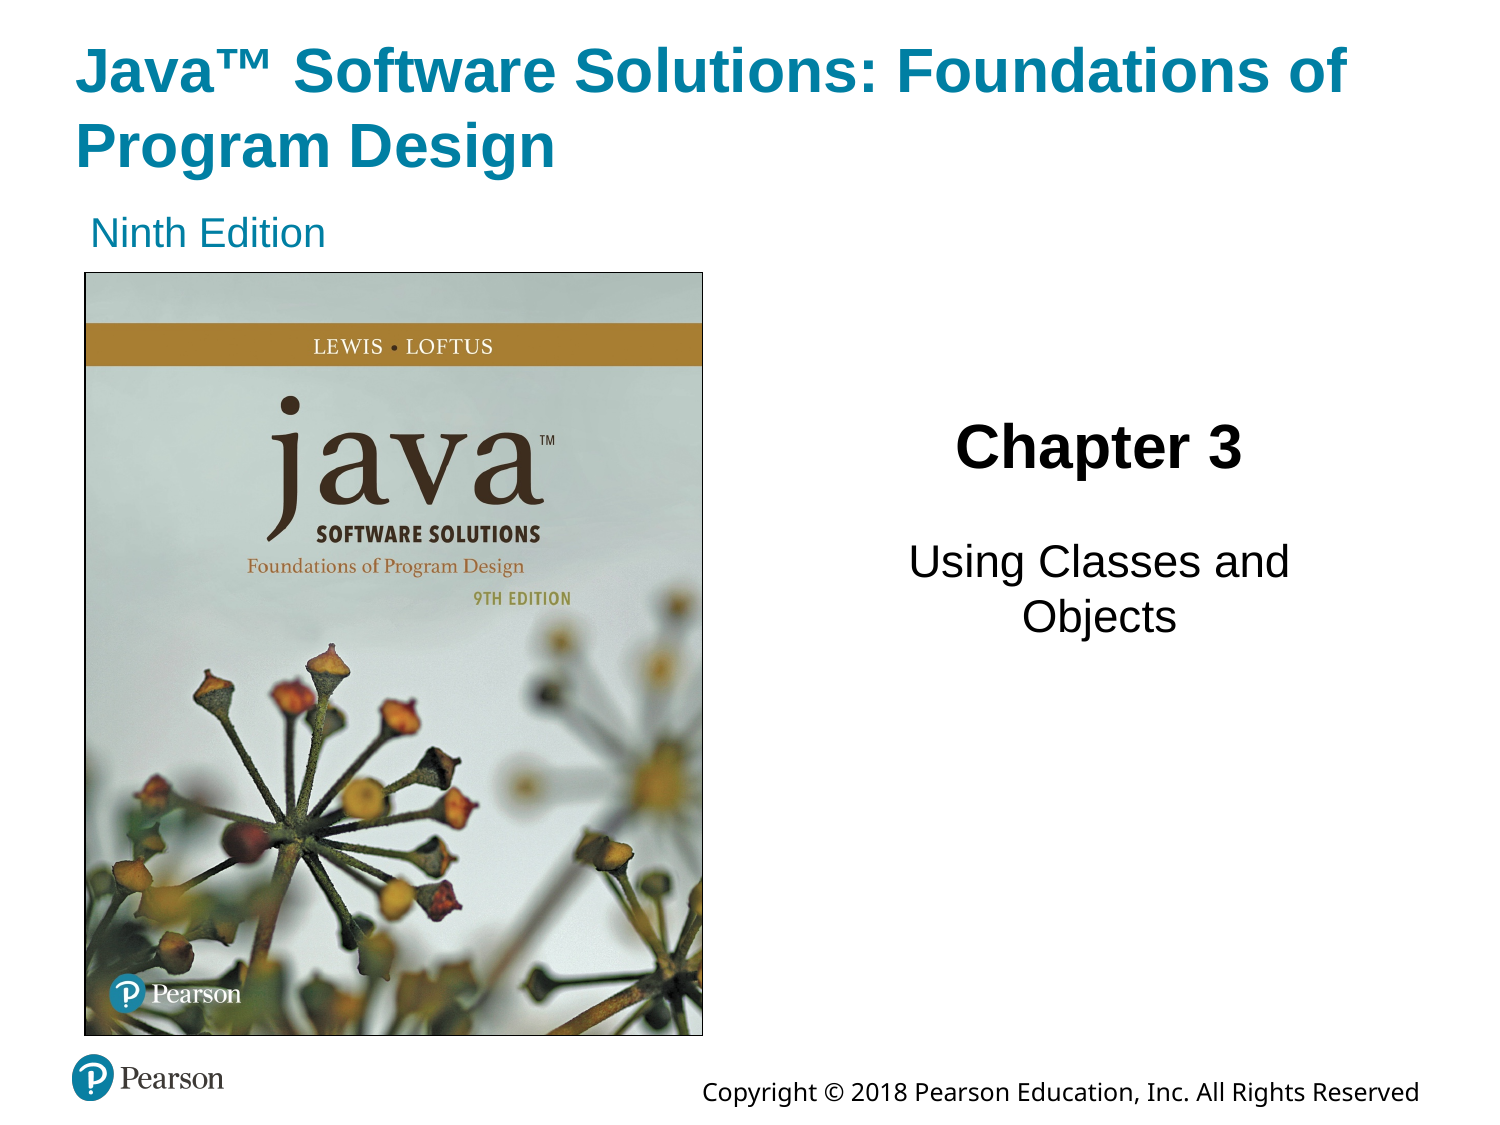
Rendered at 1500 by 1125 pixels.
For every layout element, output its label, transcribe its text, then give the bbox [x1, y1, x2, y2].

picture [72, 1054, 88, 1070]
picture [98, 1054, 224, 1101]
list Using Classes and Objects [816, 516, 1383, 679]
picture [80, 1063, 106, 1088]
picture [72, 1087, 83, 1101]
title Java™ Software Solutions: Foundations of Program Design [75, 25, 1425, 184]
list Chapter 3 [816, 326, 1383, 497]
list Ninth Edition [75, 204, 1425, 257]
list Copyright © 2018 Pearson Education, Inc. All Rights Reserved [454, 1059, 1437, 1124]
picture [85, 272, 702, 1036]
